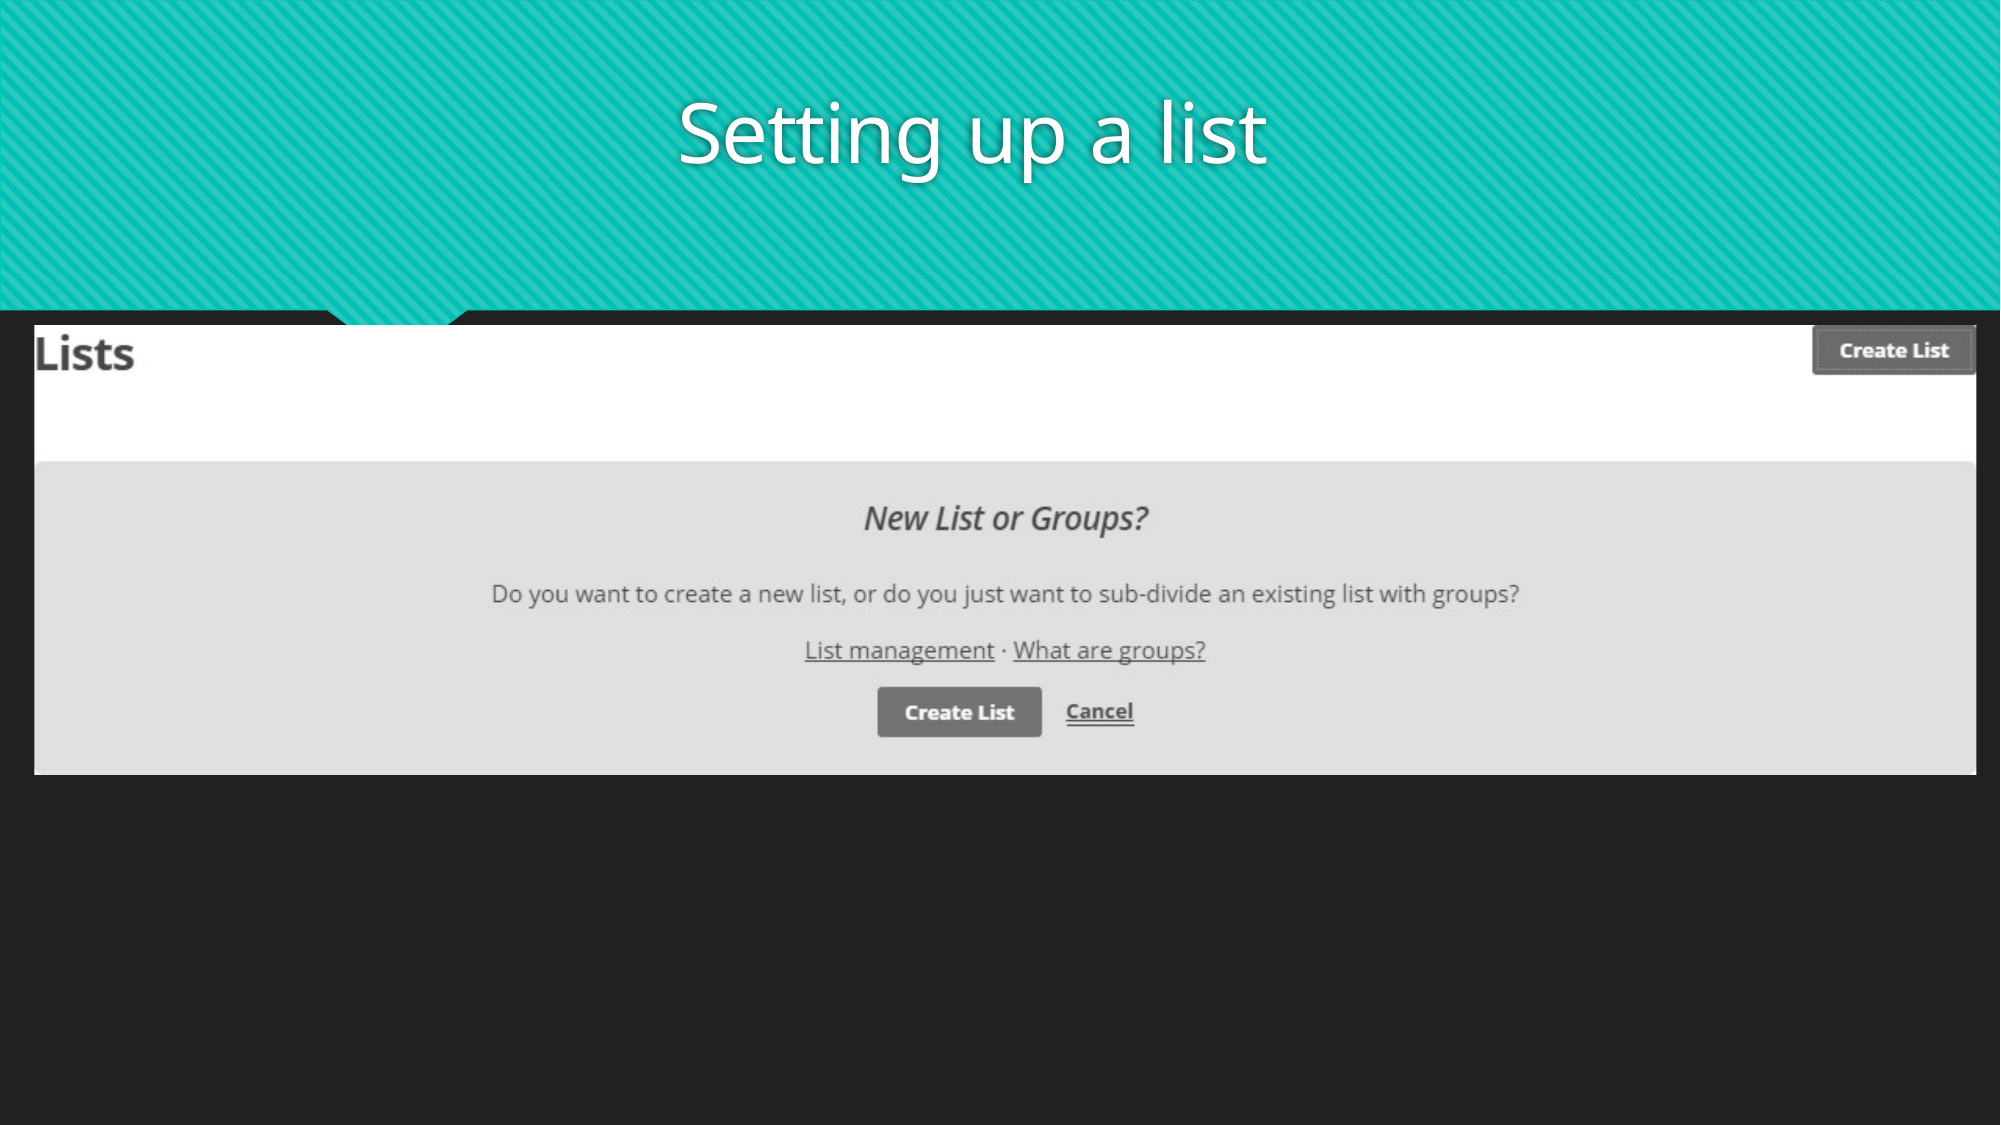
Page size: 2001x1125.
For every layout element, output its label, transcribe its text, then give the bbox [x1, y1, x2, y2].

text_box [34, 325, 1977, 775]
title Setting up a list [674, 0, 1273, 181]
